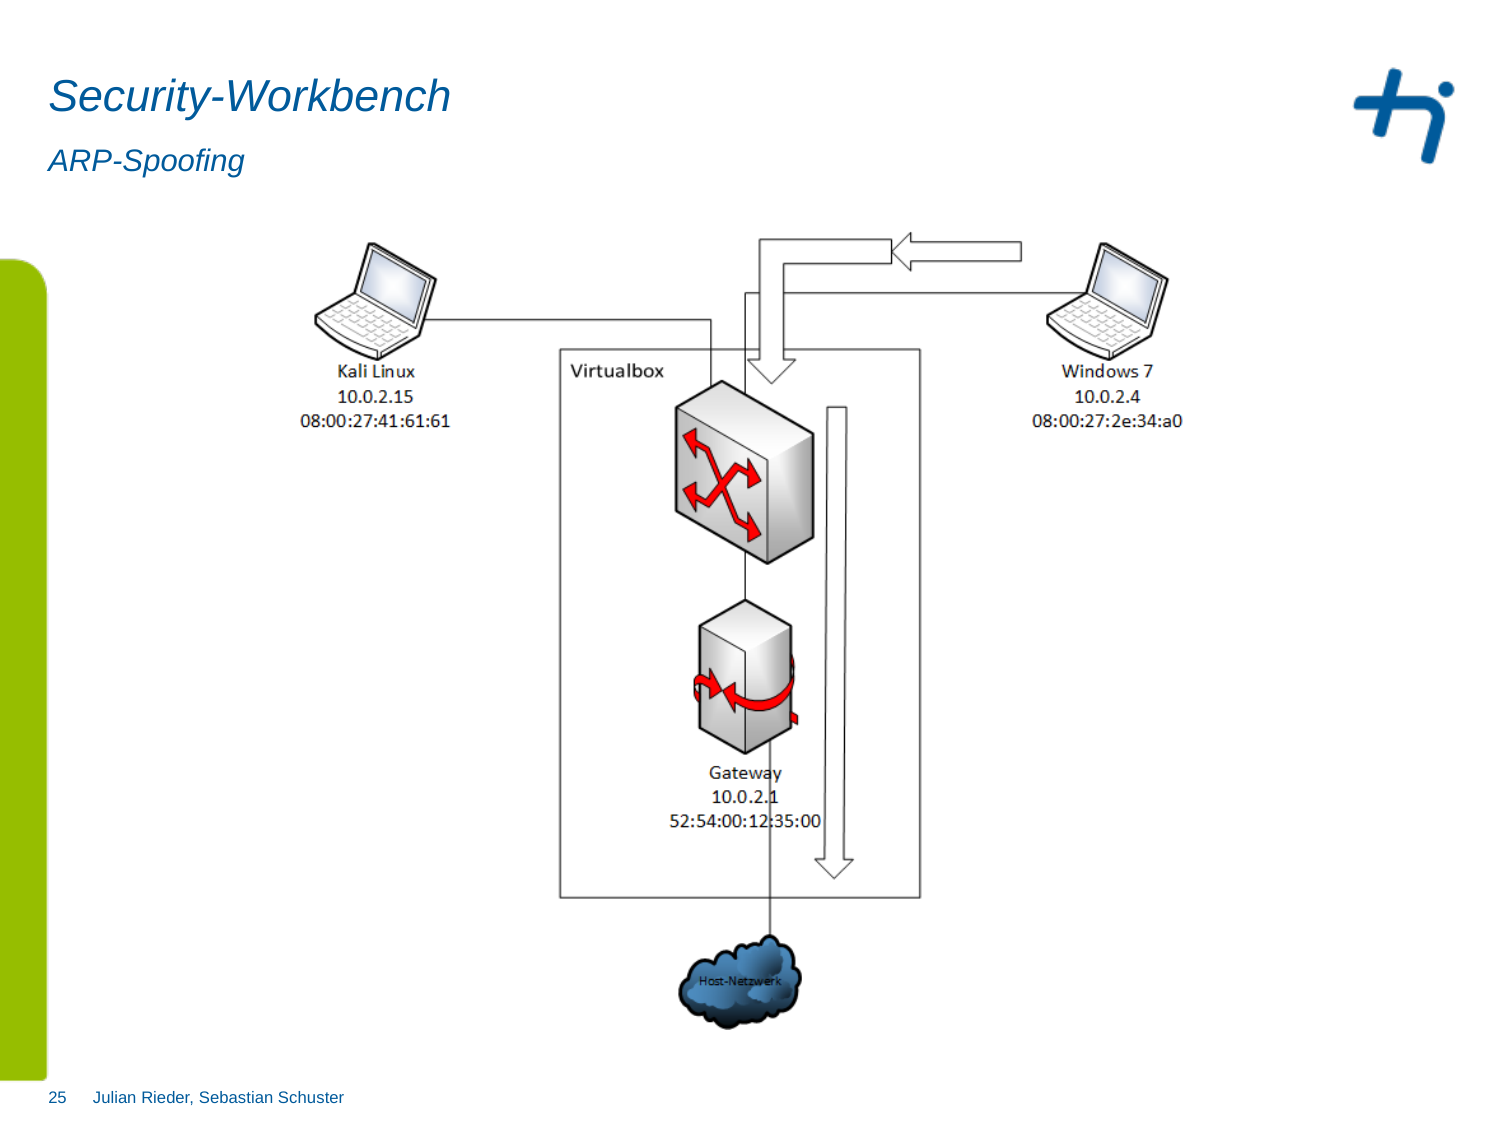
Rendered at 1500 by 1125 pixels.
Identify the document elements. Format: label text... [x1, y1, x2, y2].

title Security-Workbench [48, 66, 1249, 121]
subtitle ARP-Spoofing [48, 122, 1249, 179]
slide_number 25 [48, 1087, 80, 1122]
picture [288, 231, 1194, 1030]
text_box Julian Rieder, Sebastian Schuster [78, 1079, 360, 1115]
